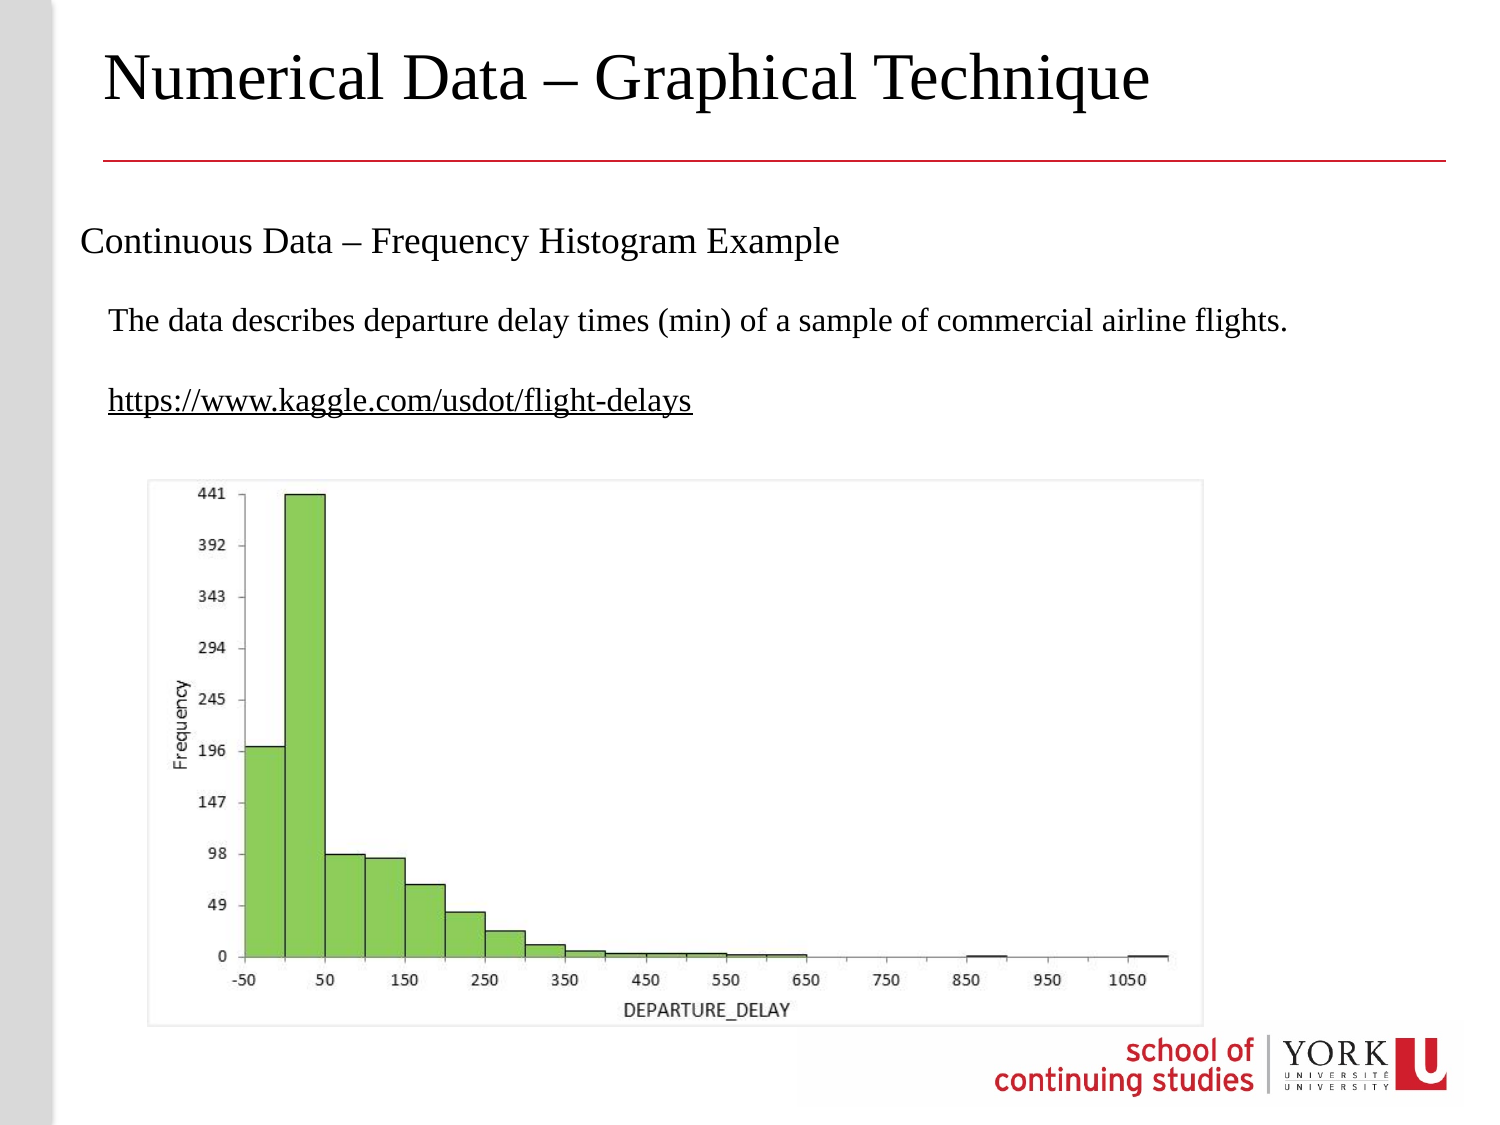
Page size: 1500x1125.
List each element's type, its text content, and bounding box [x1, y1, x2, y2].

text_box The data describes departure delay times (min) of a sample of commercial airline flights. https://www.kaggle.com/usdot/flight-delays [93, 290, 1306, 426]
title Numerical Data – Graphical Technique [88, 19, 1464, 207]
list Continuous Data – Frequency Histogram Example [64, 208, 1447, 960]
picture [147, 479, 1464, 1107]
